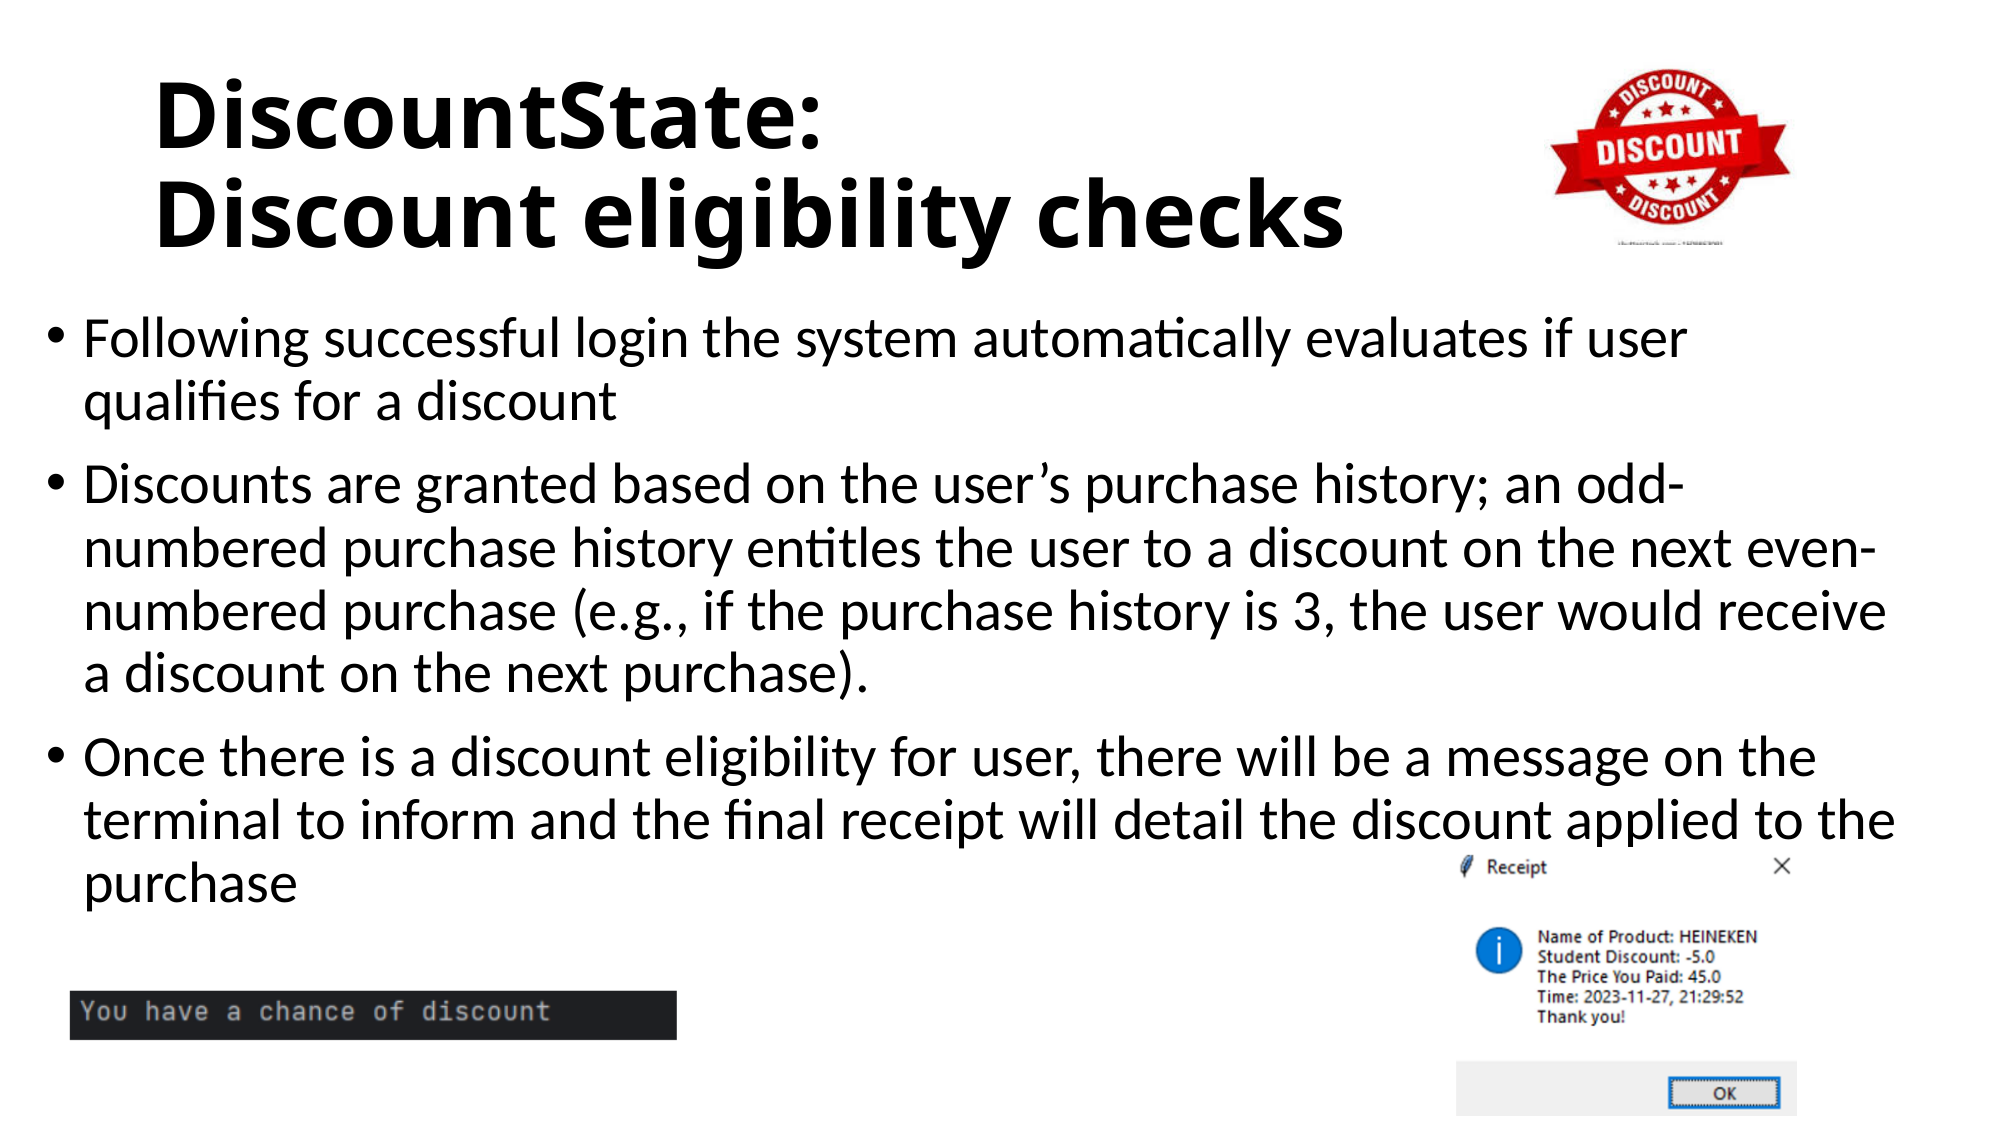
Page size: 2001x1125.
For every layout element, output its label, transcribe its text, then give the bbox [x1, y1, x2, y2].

title DiscountState: Discount eligibility checks [137, 59, 1863, 278]
picture [1544, 59, 1797, 245]
list Following successful login the system automatically evaluates if user qualifies for a discount Discounts are granted based on the user’s purchase history; an odd-numbered purchase history entitles the user to a discount on the next even-numbered purchase (e.g., if the purchase history is 3, the user would receive a discount on the next purchase). Once there is a discount eligibility for user, there will be a message on the terminal to inform and the final receipt will detail the discount applied to the purchase [30, 299, 1913, 1116]
picture [1449, 847, 1797, 1116]
picture [45, 972, 692, 1054]
